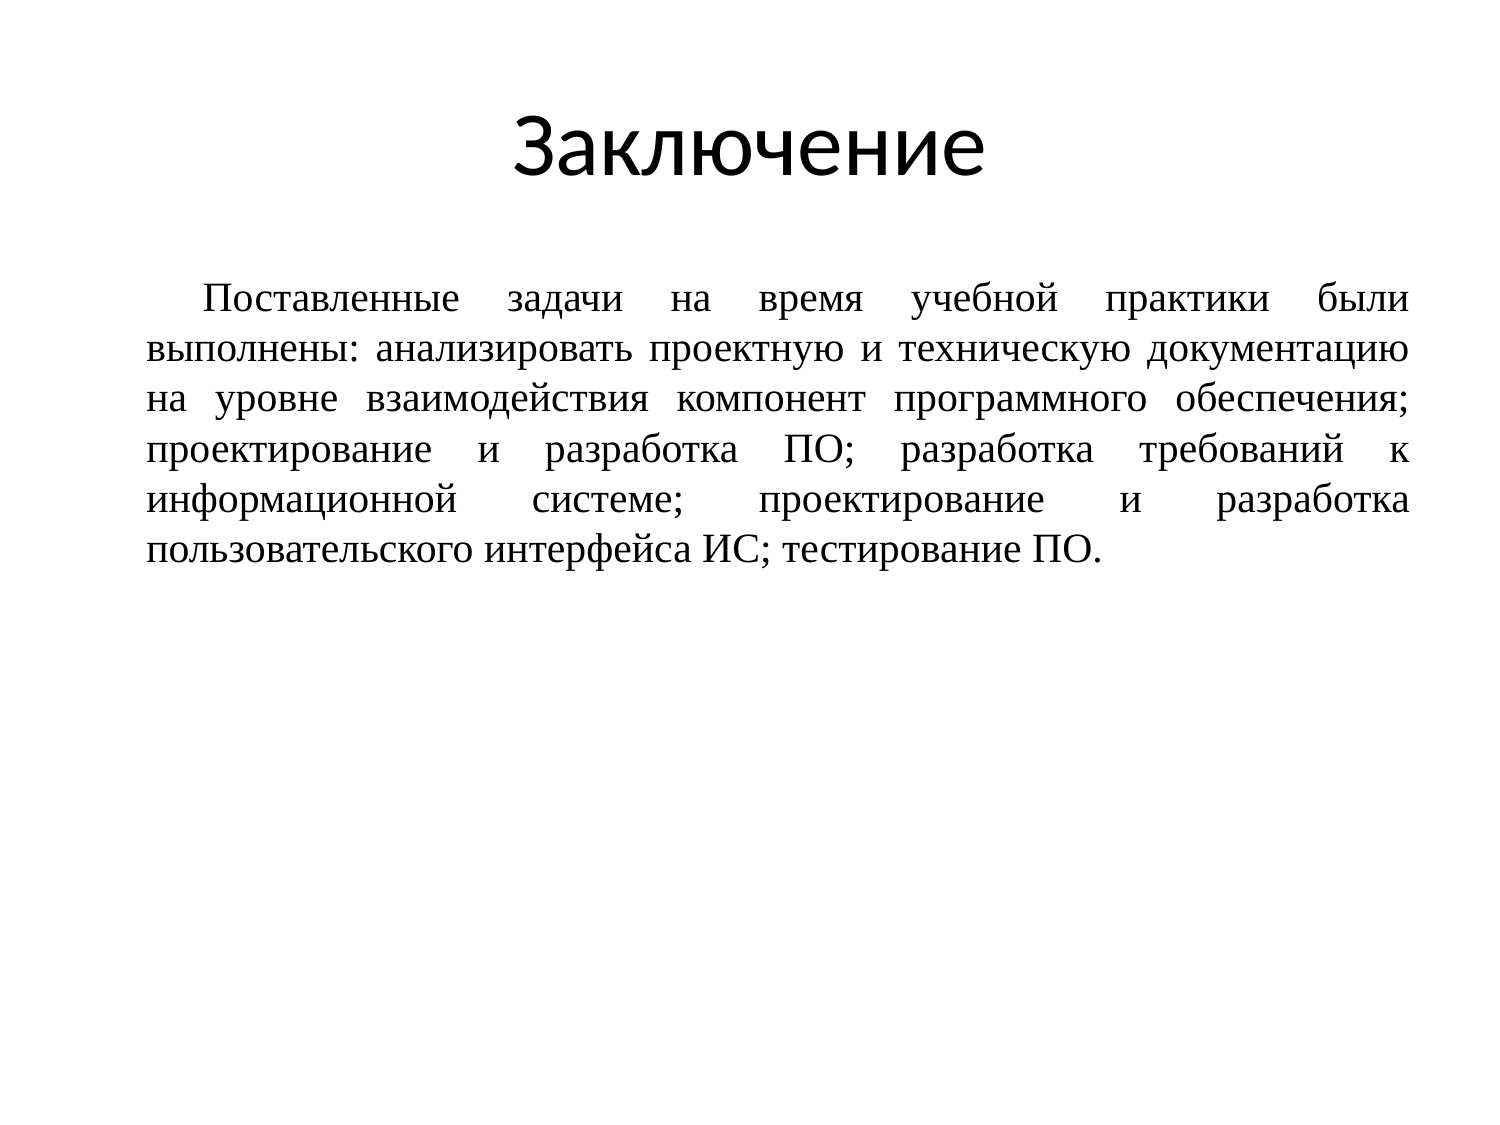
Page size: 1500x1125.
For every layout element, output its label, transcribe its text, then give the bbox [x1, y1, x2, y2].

title Заключение [75, 45, 1425, 233]
list Поставленные задачи на время учебной практики были выполнены: анализировать проектную и техническую документацию на уровне взаимодействия компонент программного обеспечения; проектирование и разработка ПО; разработка требований к информационной системе; проектирование и разработка пользовательского интерфейса ИС; тестирование ПО. [75, 262, 1425, 1005]
